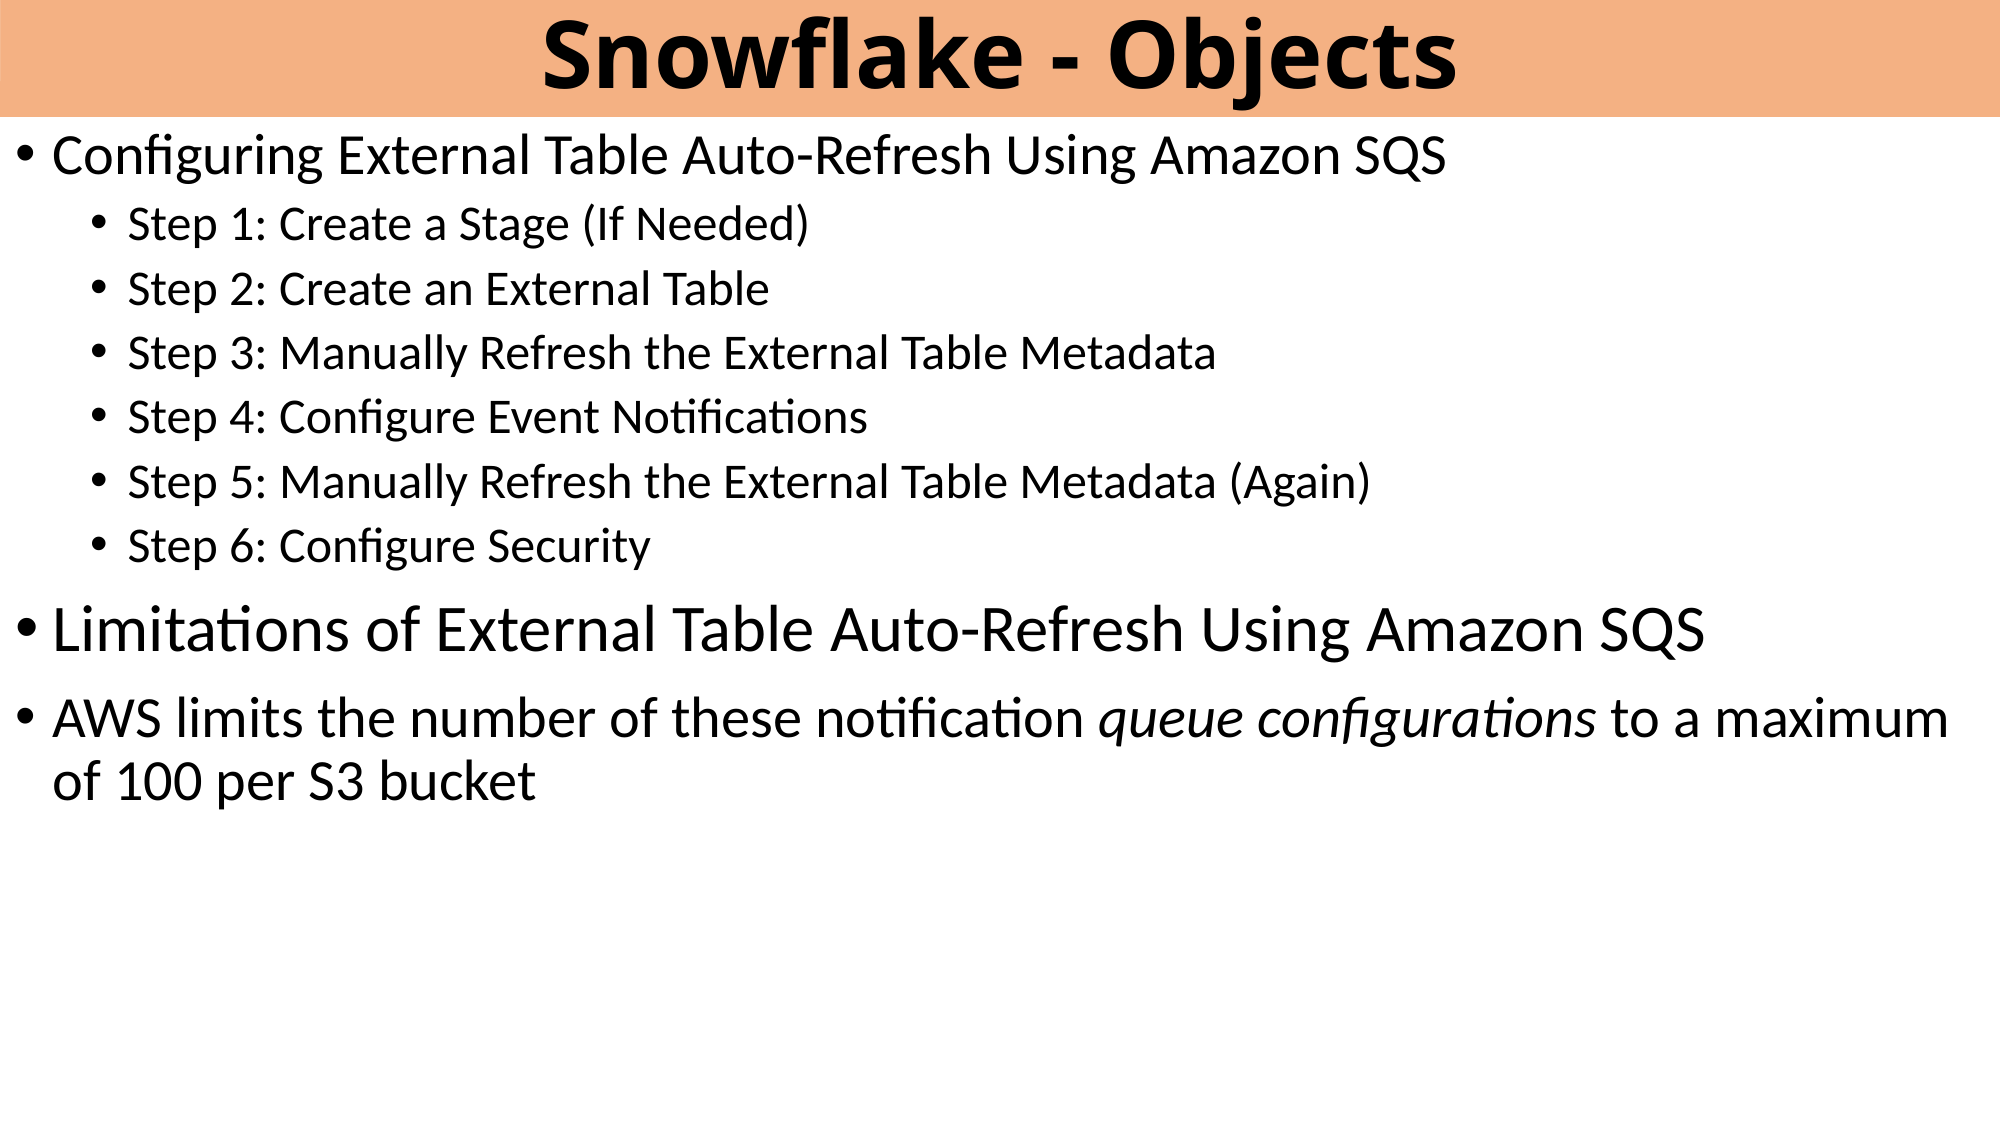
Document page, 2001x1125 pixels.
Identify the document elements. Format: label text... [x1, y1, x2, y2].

list Configuring External Table Auto-Refresh Using Amazon SQS Step 1: Create a Stage (If Needed) Step 2: Create an External Table Step 3: Manually Refresh the External Table Metadata Step 4: Configure Event Notifications Step 5: Manually Refresh the External Table Metadata (Again) Step 6: Configure Security Limitations of External Table Auto-Refresh Using Amazon SQS AWS limits the number of these notification queue configurations to a maximum of 100 per S3 bucket [0, 116, 2000, 1081]
title Snowflake - Objects [0, 0, 2000, 116]
